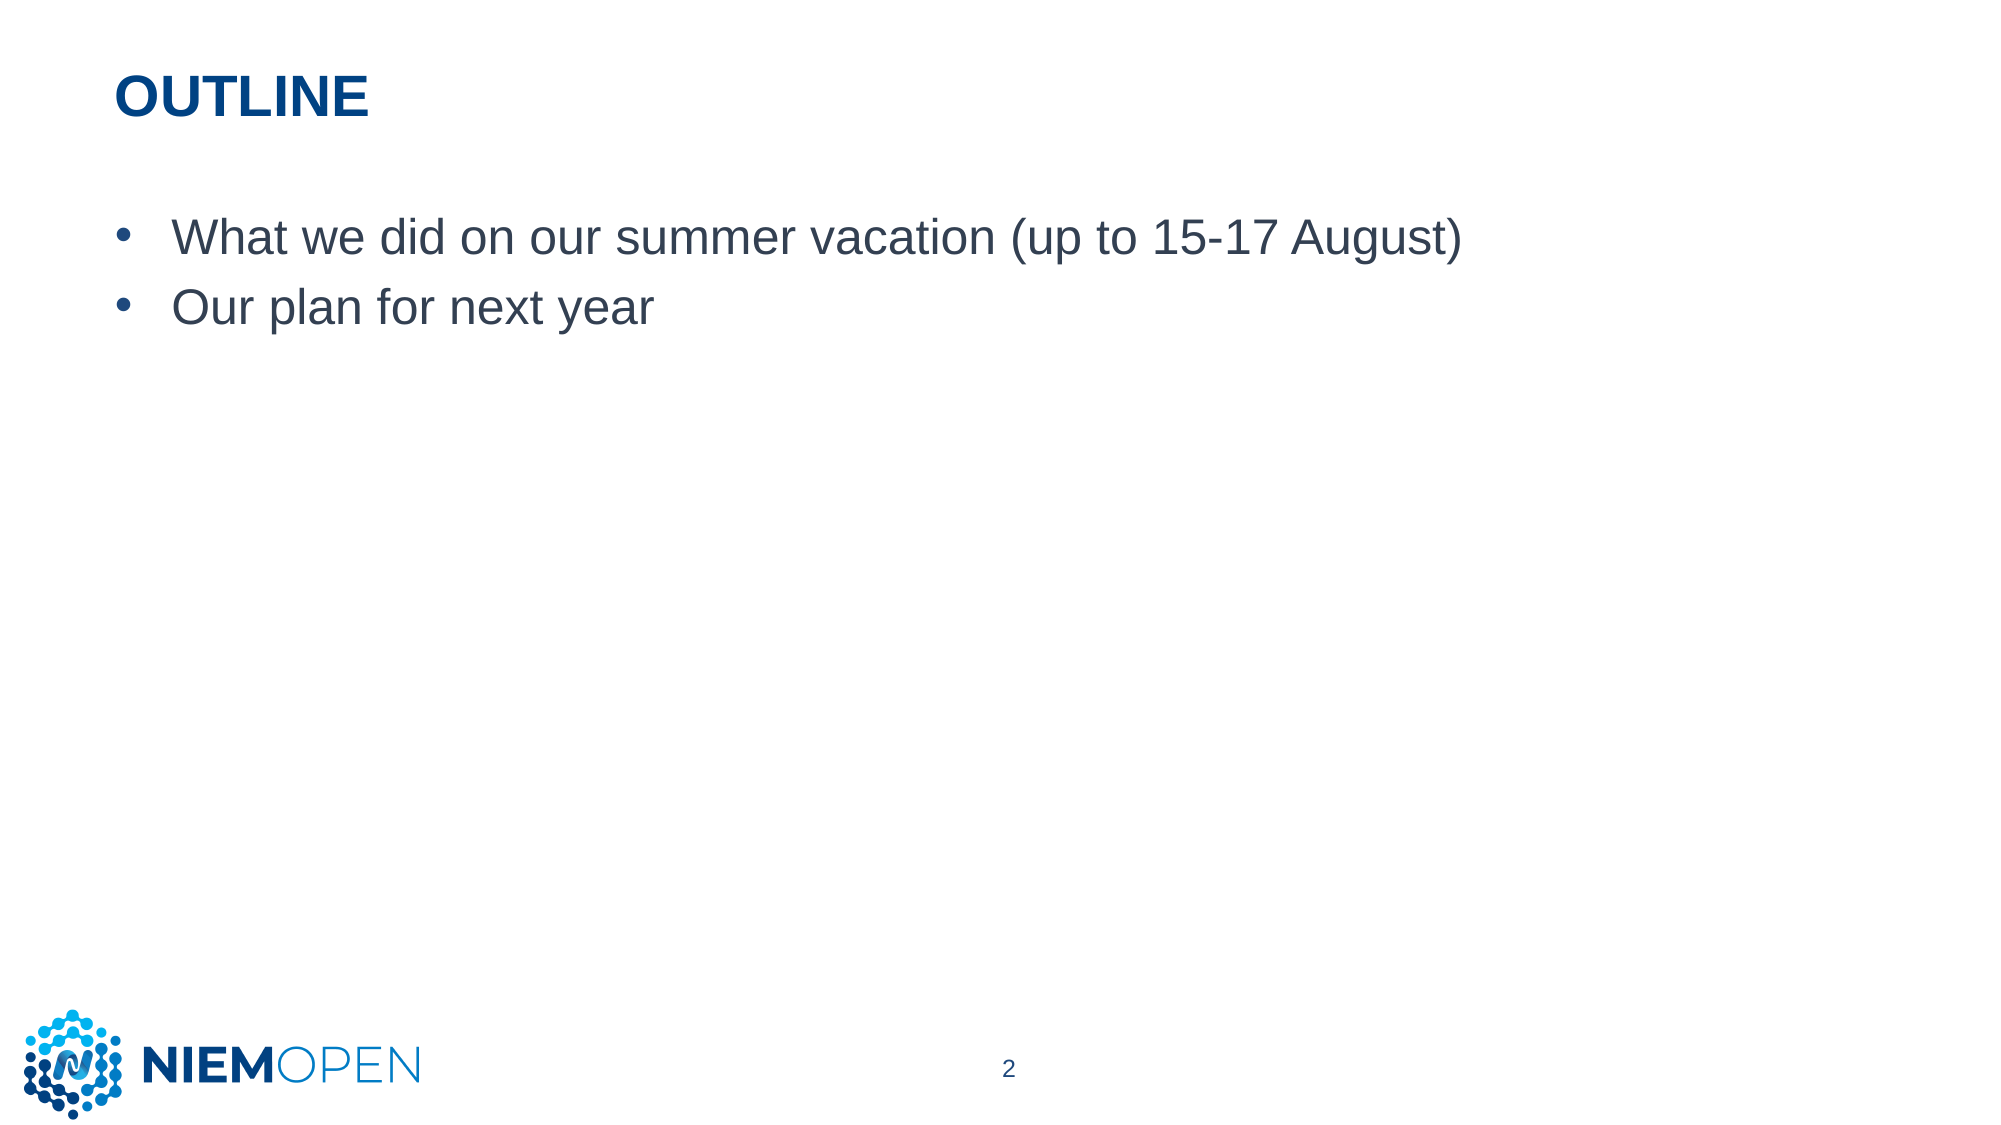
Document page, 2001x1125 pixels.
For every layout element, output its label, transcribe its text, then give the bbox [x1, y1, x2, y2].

list What we did on our summer vacation (up to 15-17 August) Our plan for next year [99, 196, 1918, 981]
picture [19, 1004, 424, 1125]
title OUTLINE [99, 63, 1900, 196]
slide_number 2 [775, 1045, 1243, 1106]
